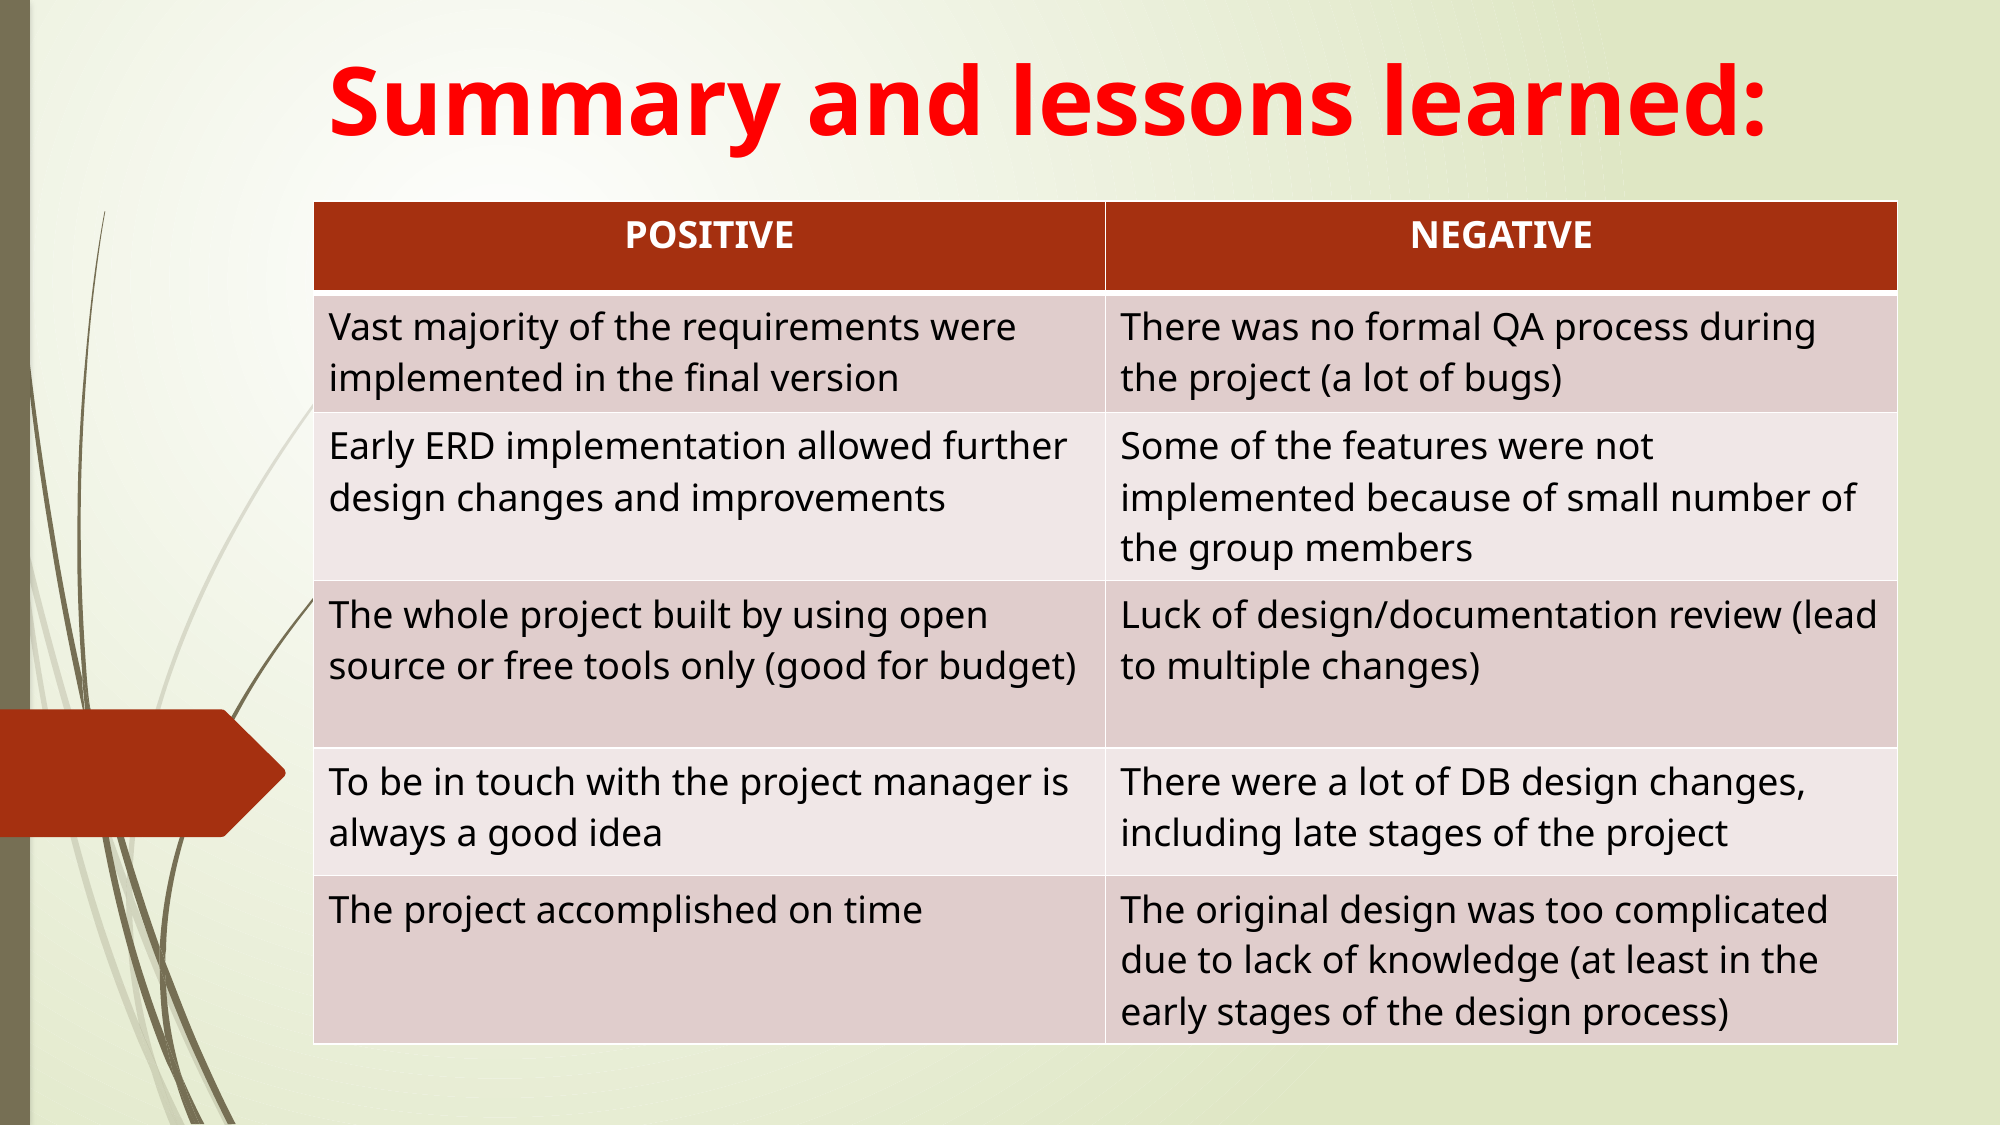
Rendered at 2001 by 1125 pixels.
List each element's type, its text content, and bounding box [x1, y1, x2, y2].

table_cell The original design was too complicated due to lack of knowledge (at least in the early stages of the design process) [1106, 876, 1897, 1043]
table_header NEGATIVE [1106, 202, 1897, 290]
table_cell To be in touch with the project manager is always a good idea [314, 749, 1105, 875]
title Summary and lessons learned: [313, 31, 1922, 162]
table_cell The whole project built by using open source or free tools only (good for budget) [314, 581, 1105, 747]
table_cell Luck of design/documentation review (lead to multiple changes) [1106, 581, 1897, 747]
table_cell Early ERD implementation allowed further design changes and improvements [314, 413, 1105, 580]
table_cell The project accomplished on time [314, 876, 1105, 1043]
table_cell There were a lot of DB design changes, including late stages of the project [1106, 749, 1897, 875]
table_cell There was no formal QA process during the project (a lot of bugs) [1106, 296, 1897, 412]
table_cell Vast majority of the requirements were implemented in the final version [314, 296, 1105, 412]
table_header POSITIVE [314, 202, 1105, 290]
table_cell Some of the features were not implemented because of small number of the group members [1106, 413, 1897, 580]
